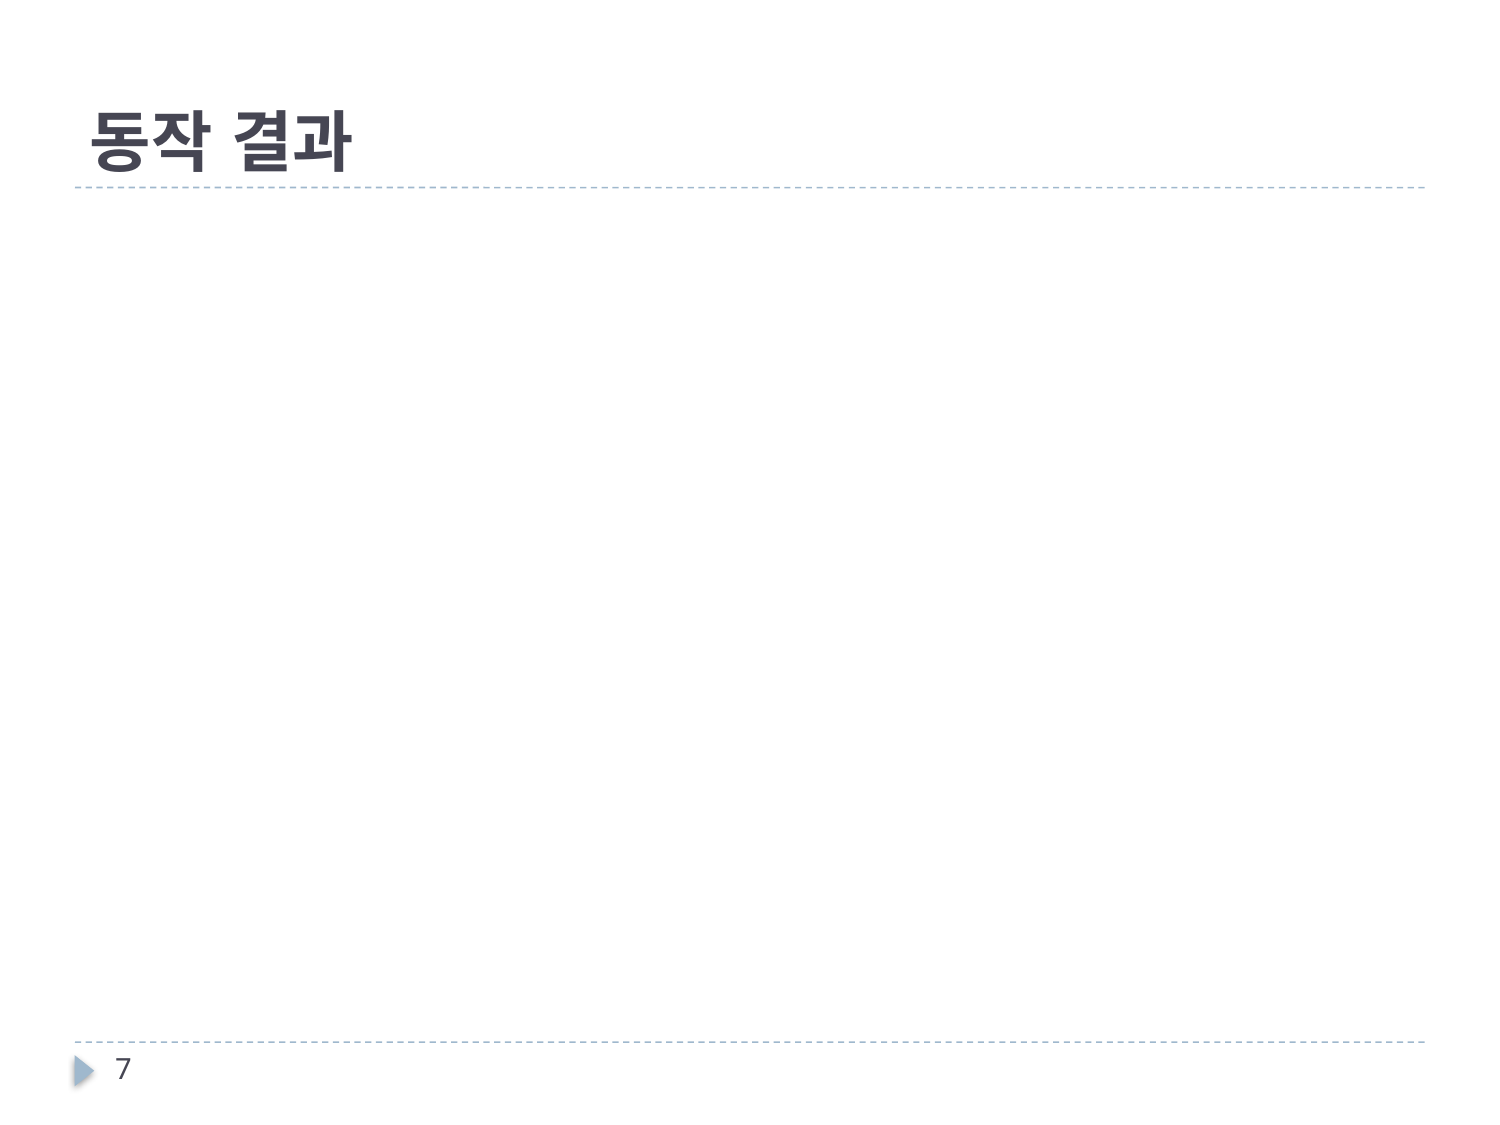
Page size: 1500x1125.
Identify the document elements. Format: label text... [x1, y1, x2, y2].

slide_number 7 [100, 1042, 426, 1103]
title 동작 결과 [75, 24, 1425, 188]
